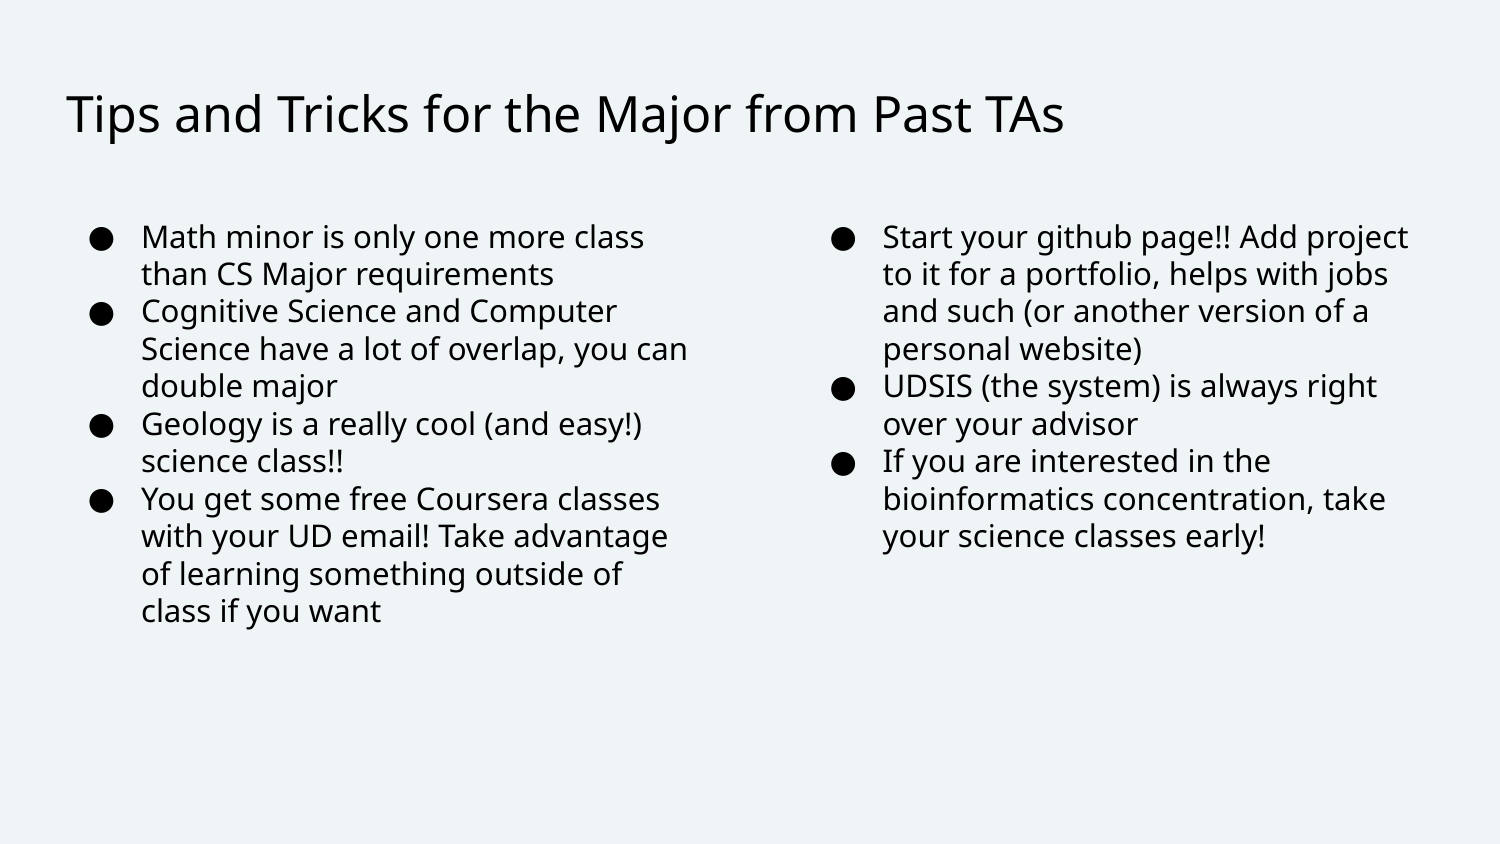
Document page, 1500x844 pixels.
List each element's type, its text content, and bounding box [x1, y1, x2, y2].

list Start your github page!! Add project to it for a portfolio, helps with jobs and such (or another version of a personal website) UDSIS (the system) is always right over your advisor If you are interested in the bioinformatics concentration, take your science classes early! [792, 201, 1449, 750]
list Math minor is only one more class than CS Major requirements Cognitive Science and Computer Science have a lot of overlap, you can double major Geology is a really cool (and easy!) science class!! You get some free Coursera classes with your UD email! Take advantage of learning something outside of class if you want [51, 201, 708, 750]
title Tips and Tricks for the Major from Past TAs [51, 67, 1449, 167]
